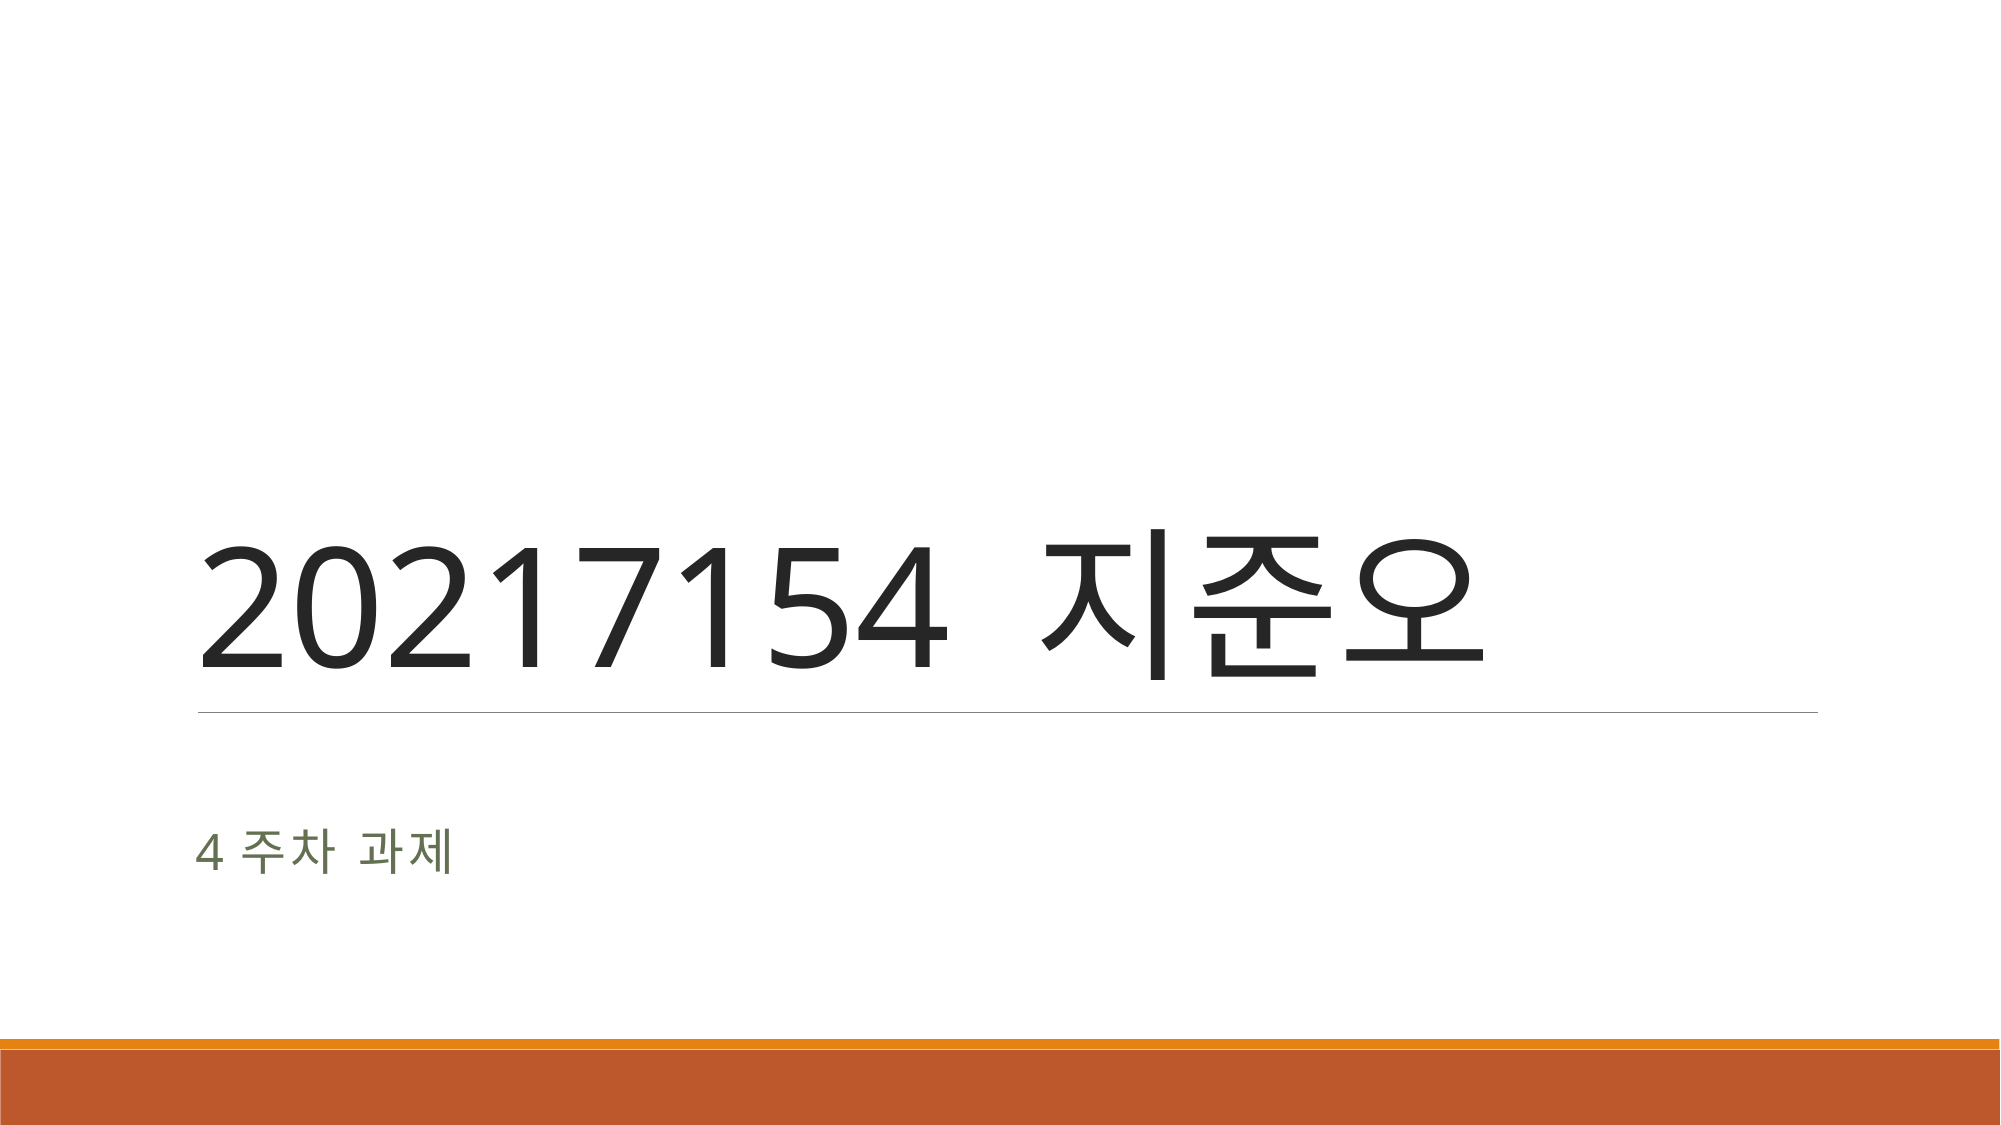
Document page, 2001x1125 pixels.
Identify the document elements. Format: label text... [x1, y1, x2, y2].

subtitle 4주차 과제 [180, 730, 1831, 919]
title 20217154 지준오 [180, 124, 1830, 710]
